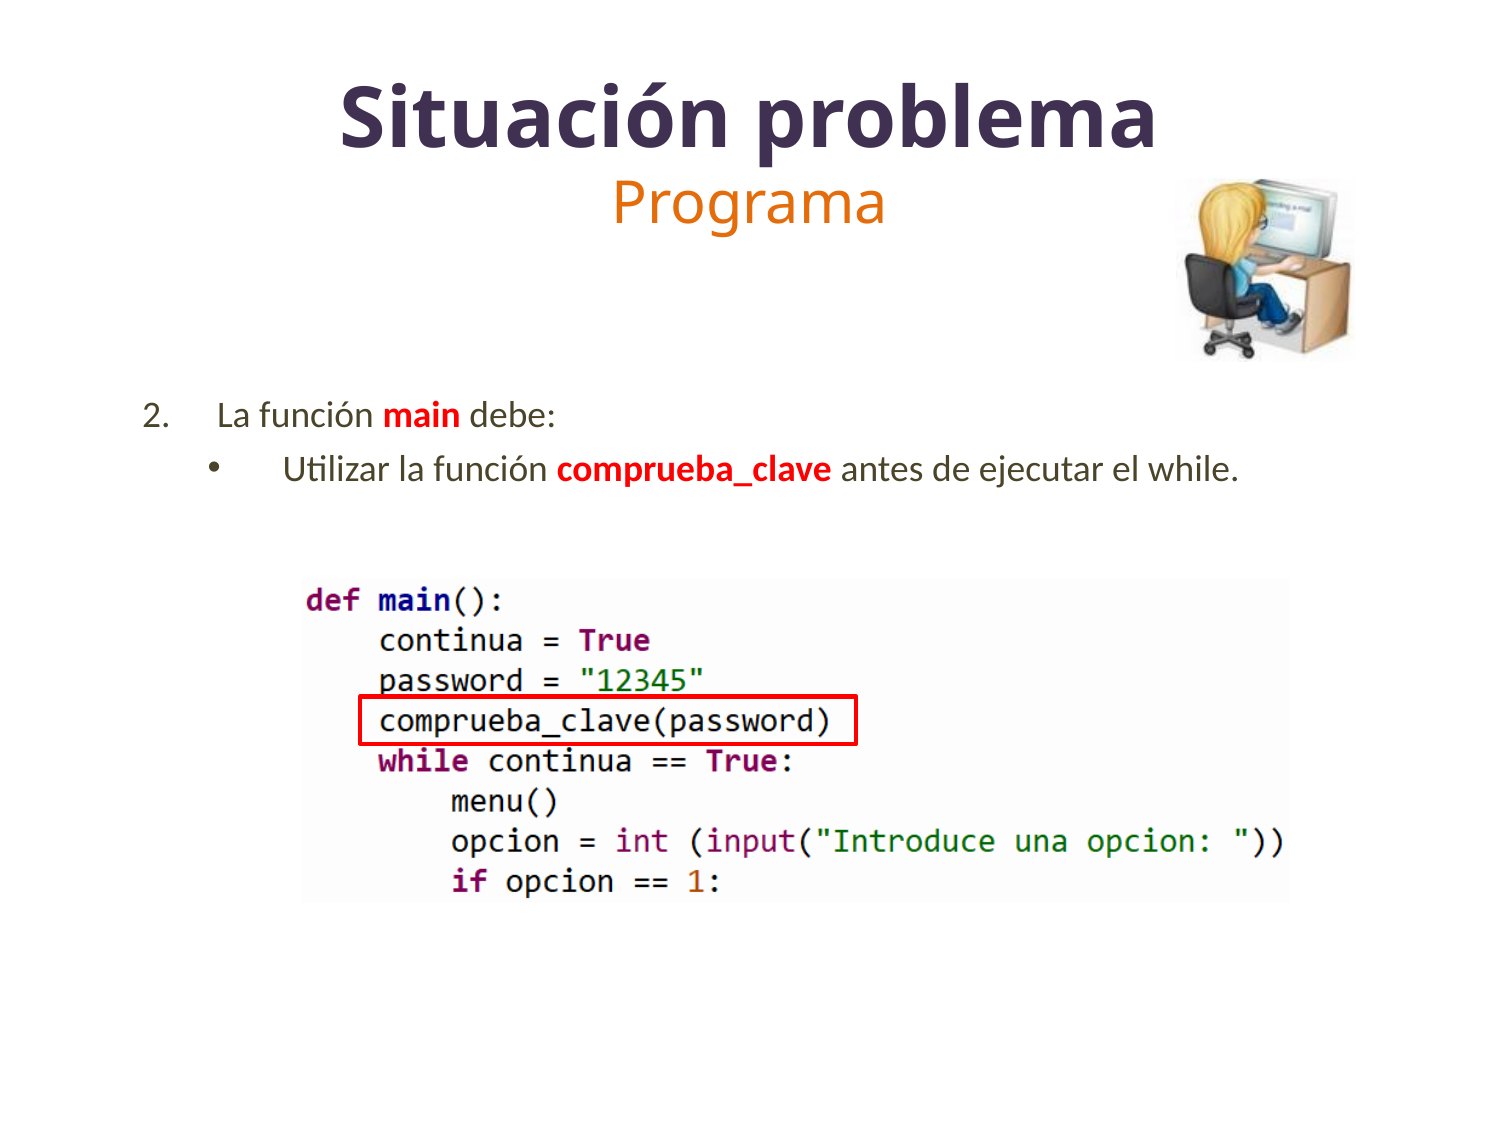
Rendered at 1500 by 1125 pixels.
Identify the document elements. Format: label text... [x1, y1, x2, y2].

picture [1174, 178, 1356, 362]
text_box La función main debe: Utilizar la función comprueba_clave antes de ejecutar el while. [61, 373, 1326, 1012]
title Situación problema Programa [84, 55, 1416, 243]
picture [300, 578, 1290, 903]
